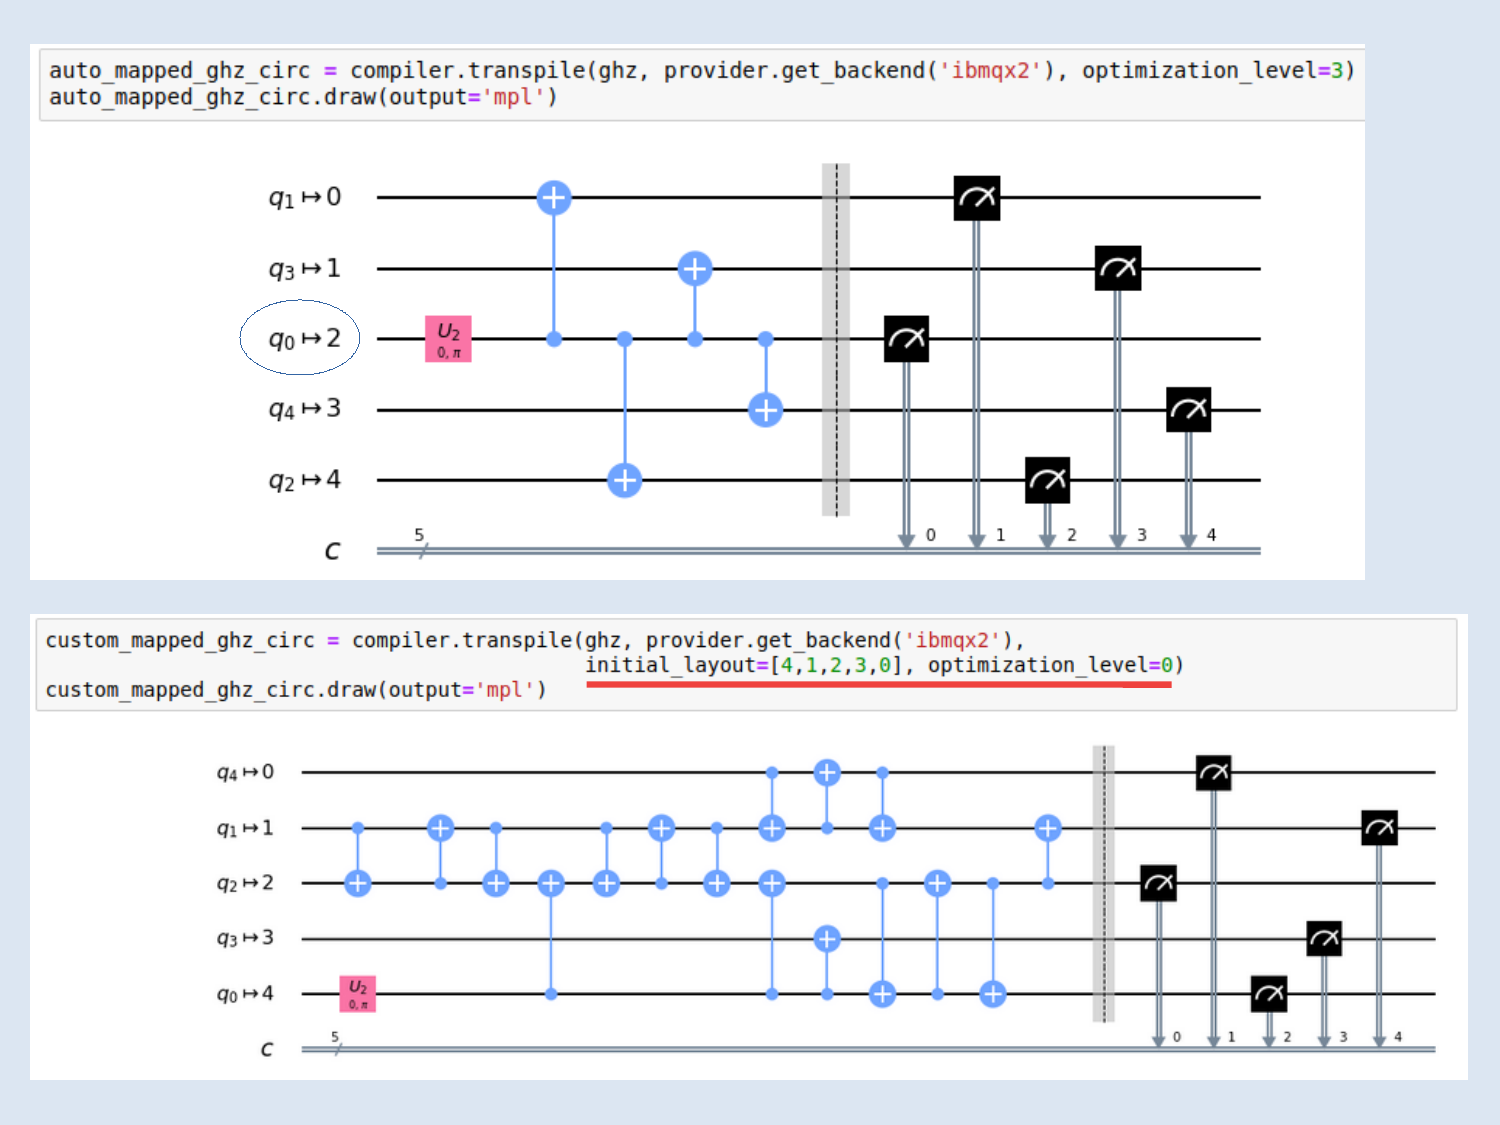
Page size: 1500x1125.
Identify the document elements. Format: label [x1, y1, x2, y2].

picture [29, 44, 1366, 581]
picture [29, 614, 1468, 1081]
